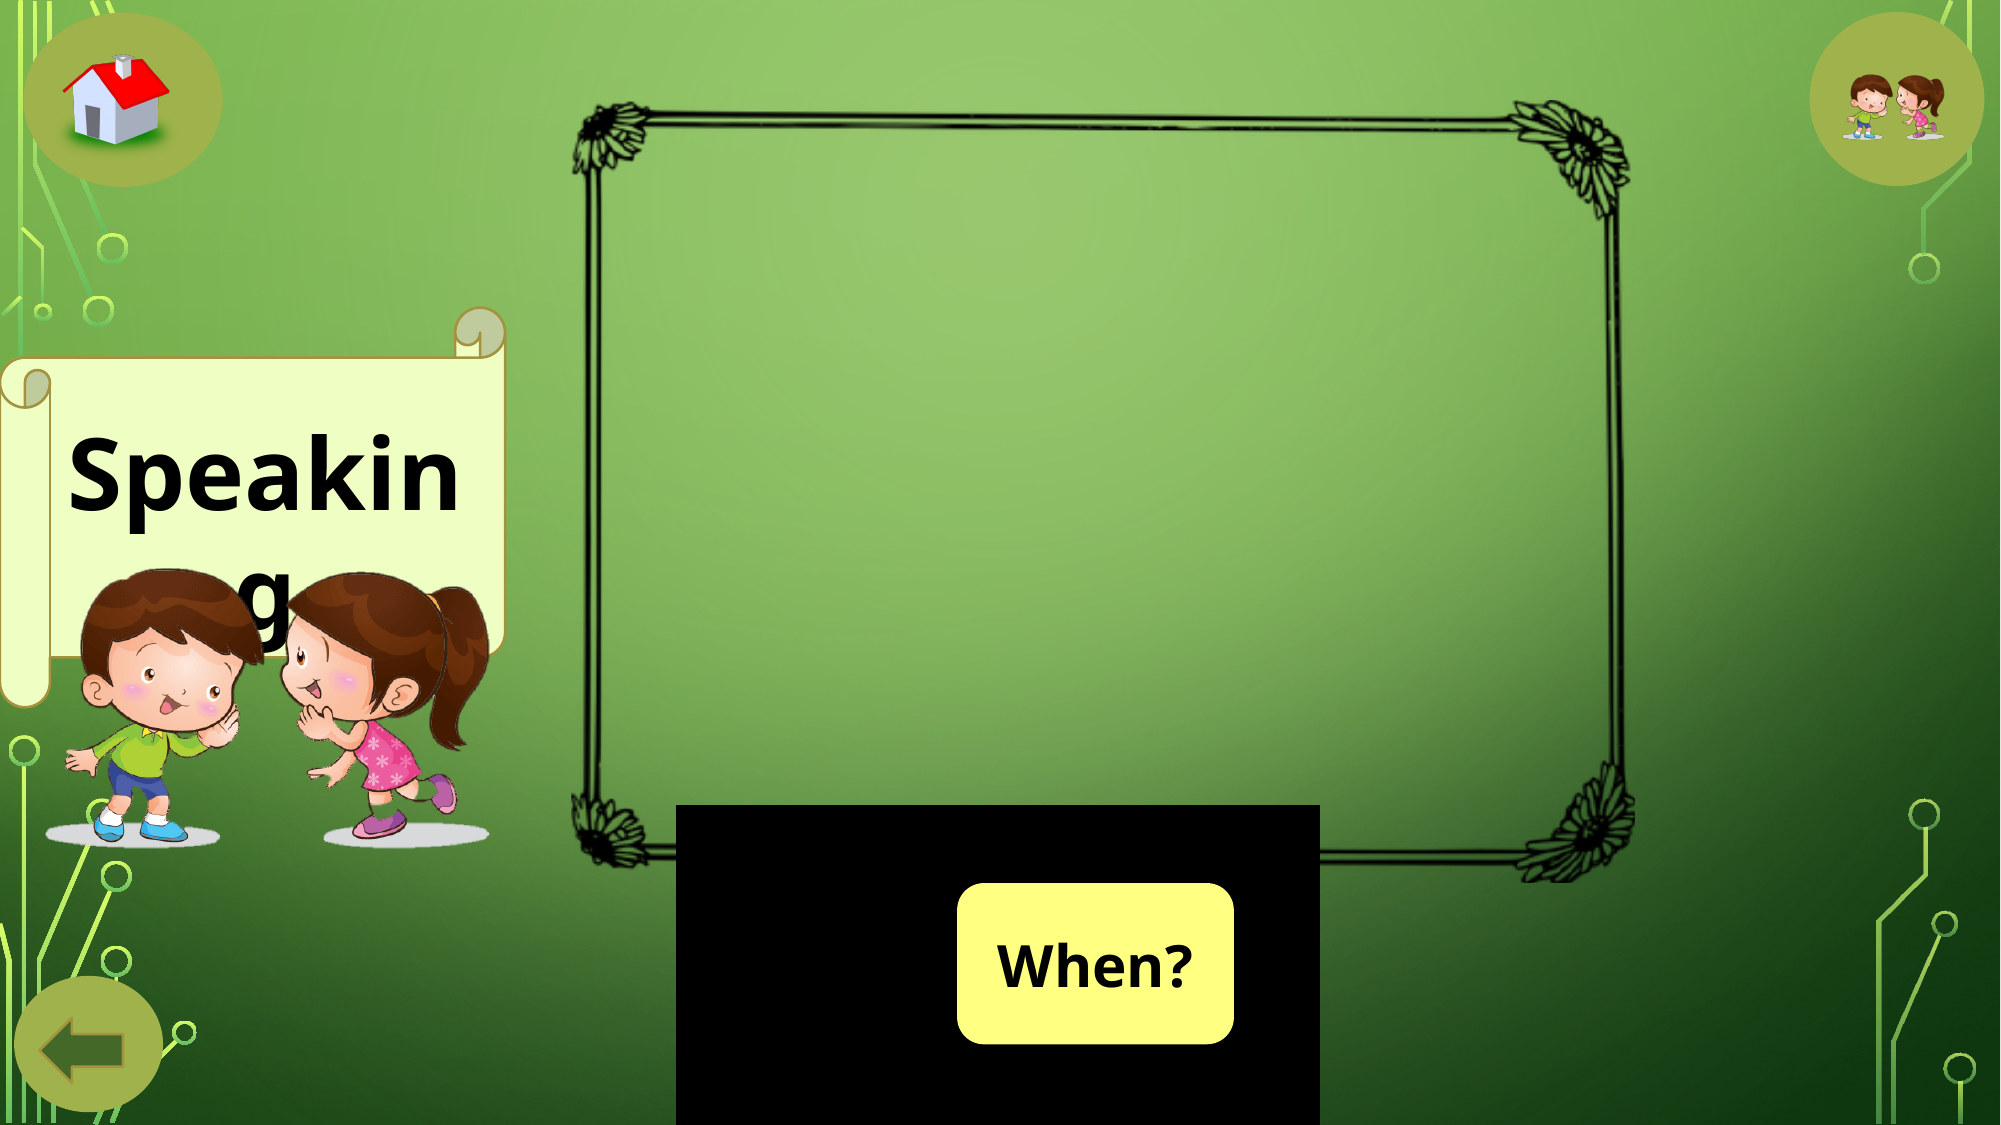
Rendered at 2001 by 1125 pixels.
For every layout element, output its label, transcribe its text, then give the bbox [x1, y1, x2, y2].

text_box [27, 17, 219, 183]
picture [53, 54, 179, 160]
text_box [1814, 17, 1979, 181]
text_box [0, 307, 602, 880]
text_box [570, 99, 1635, 884]
text_box When? [955, 884, 1236, 1046]
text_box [19, 981, 158, 1107]
picture [676, 884, 1320, 1125]
